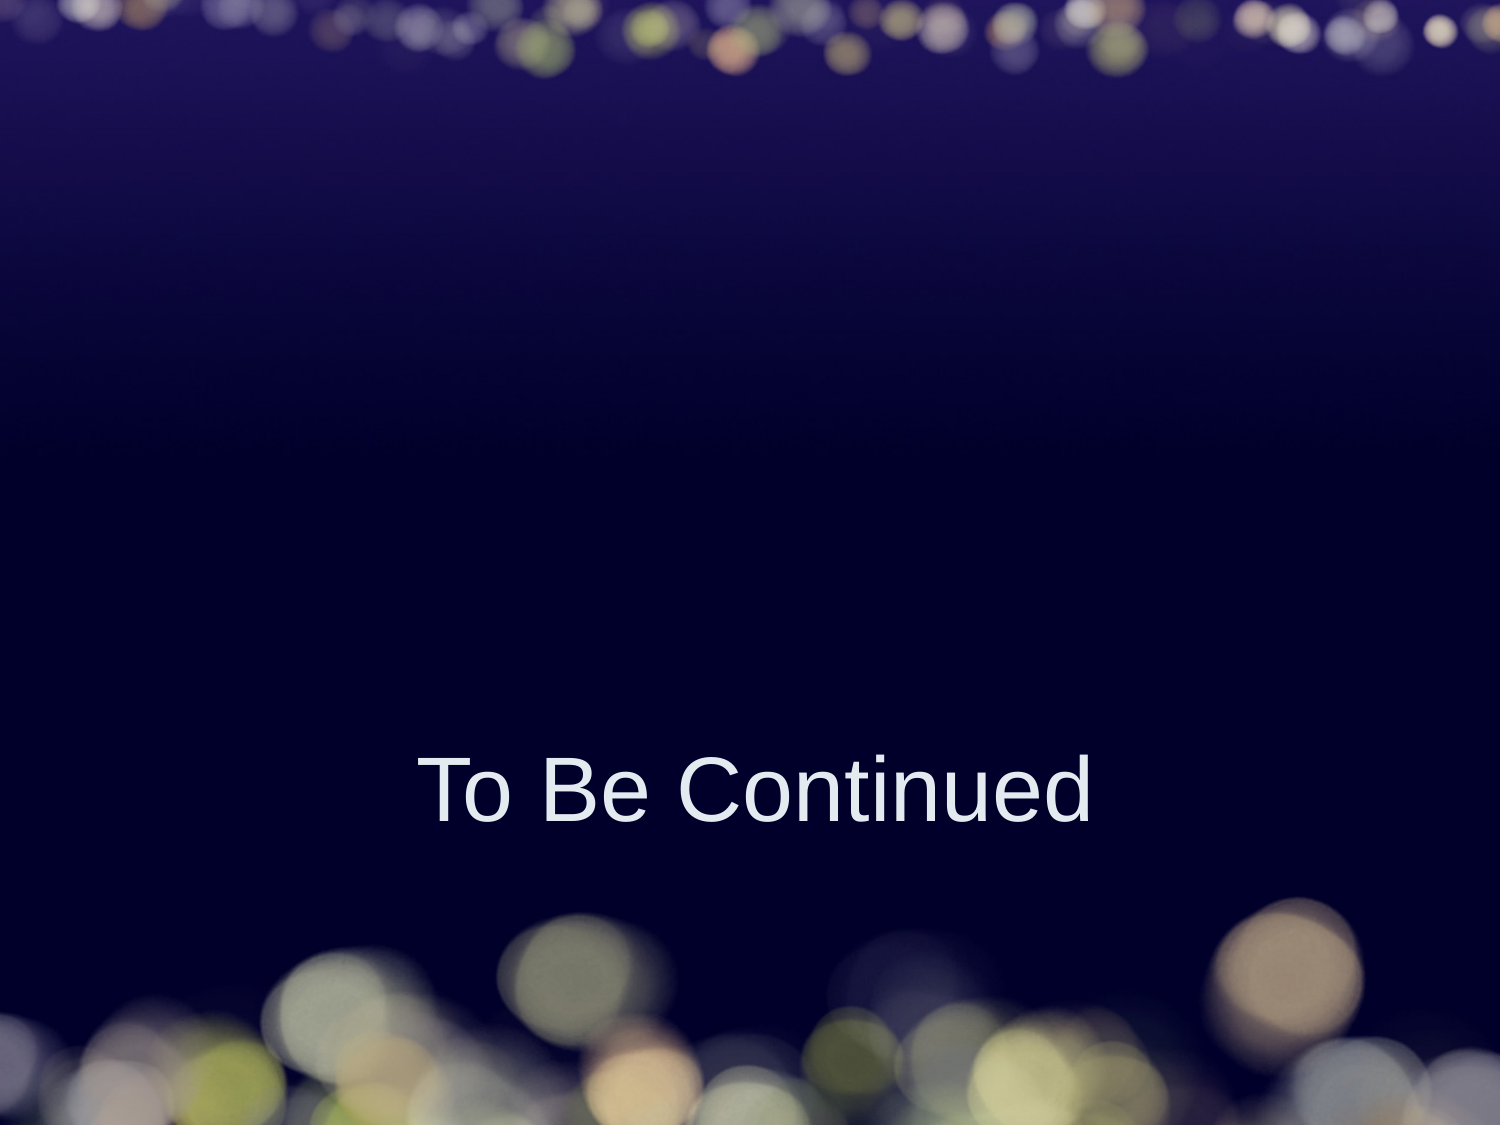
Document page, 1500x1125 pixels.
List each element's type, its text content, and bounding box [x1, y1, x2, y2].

picture [0, 0, 1500, 1125]
title To Be Continued [118, 722, 1394, 947]
